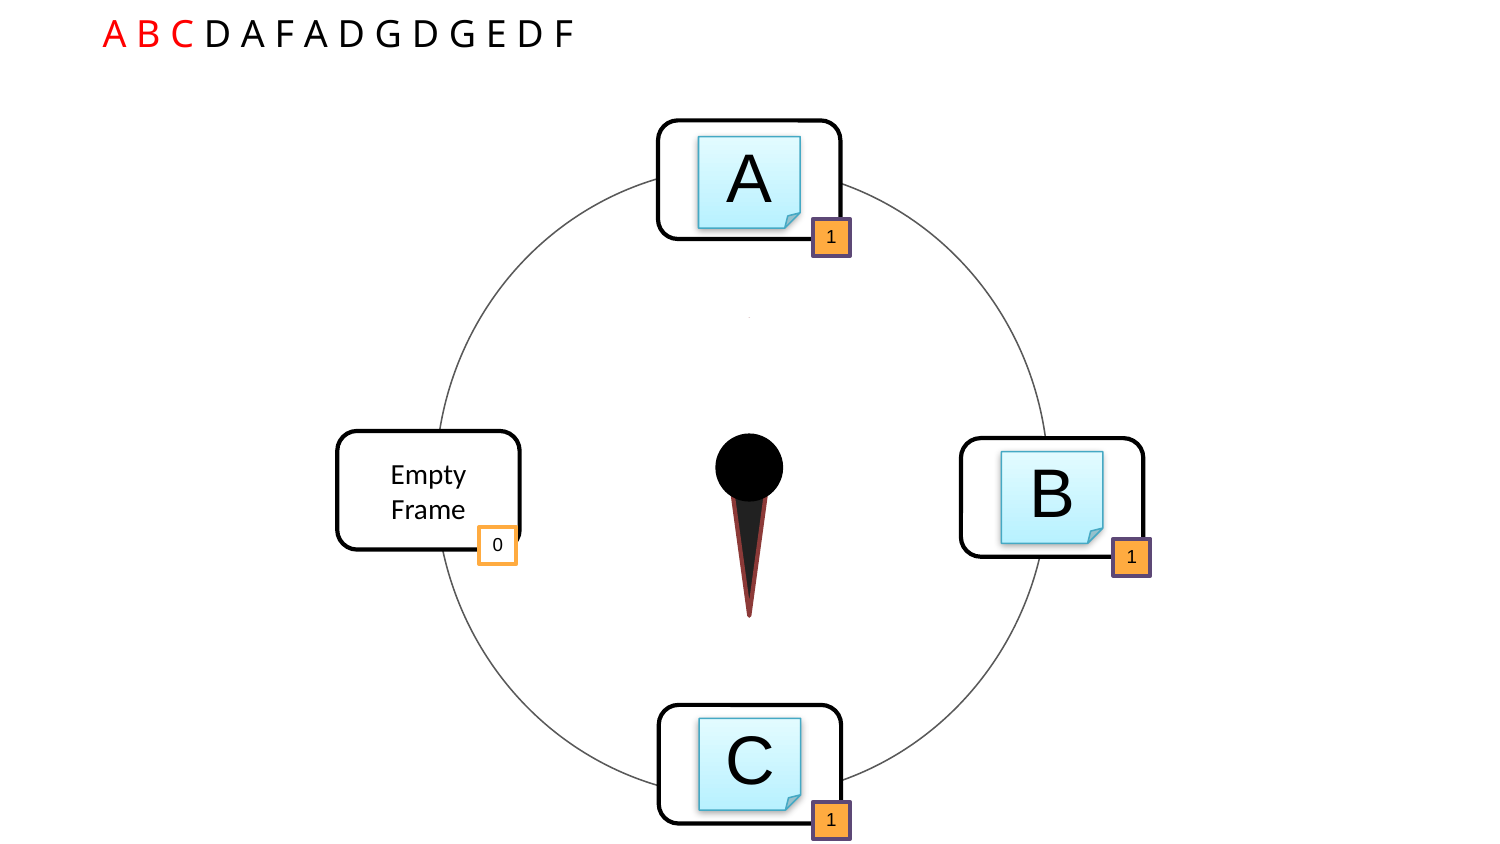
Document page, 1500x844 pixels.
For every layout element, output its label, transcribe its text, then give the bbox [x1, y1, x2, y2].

text_box C [699, 718, 801, 811]
list A B C D A F A D G D G E D F [0, 0, 692, 92]
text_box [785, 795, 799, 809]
text_box 0 [479, 526, 517, 564]
text_box [439, 178, 1046, 786]
text_box [657, 120, 841, 239]
text_box [785, 213, 798, 226]
text_box 1 [1113, 538, 1151, 576]
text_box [1088, 528, 1101, 541]
text_box 1 [812, 801, 850, 839]
text_box A [698, 136, 801, 229]
text_box Empty Frame [337, 430, 520, 550]
text_box Empty Frame [658, 704, 842, 824]
text_box B [1001, 451, 1103, 544]
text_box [599, 432, 899, 501]
text_box 1 [812, 218, 850, 256]
text_box [960, 438, 1144, 557]
